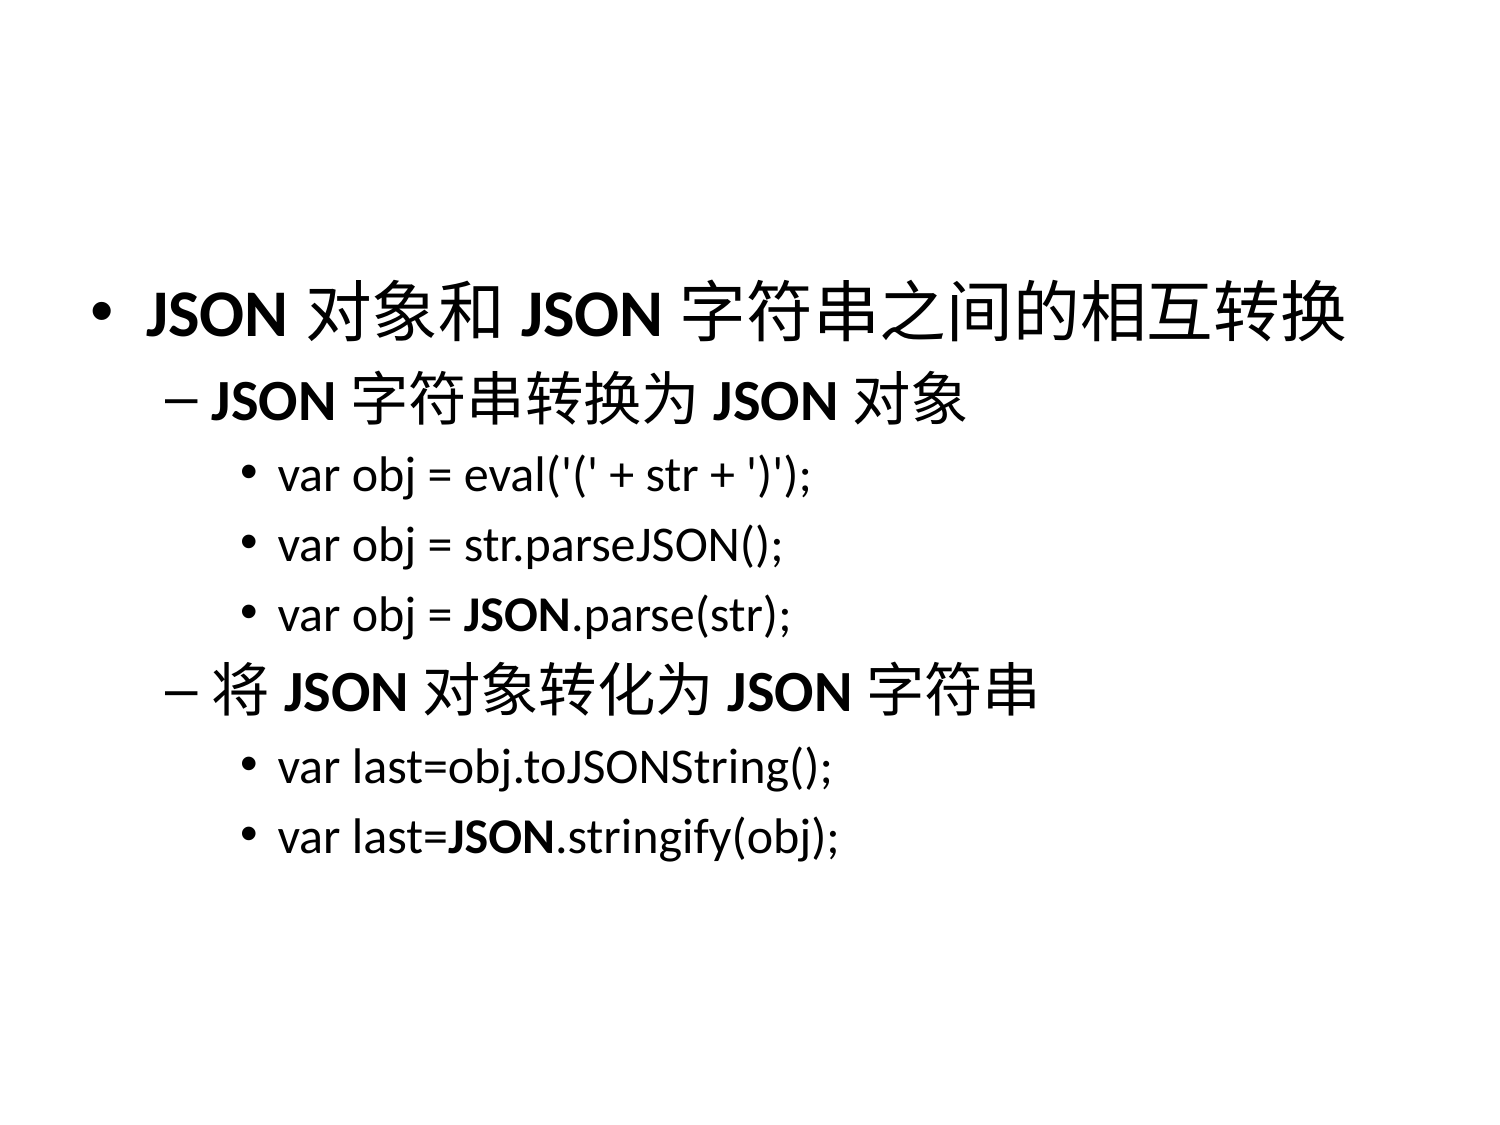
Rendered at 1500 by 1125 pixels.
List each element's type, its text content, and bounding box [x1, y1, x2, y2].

list JSON对象和JSON字符串之间的相互转换 JSON字符串转换为JSON对象 var obj = eval('(' + str + ')'); var obj = str.parseJSON(); var obj = JSON.parse(str); 将JSON对象转化为JSON字符串 var last=obj.toJSONString(); var last=JSON.stringify(obj); [75, 262, 1425, 1005]
